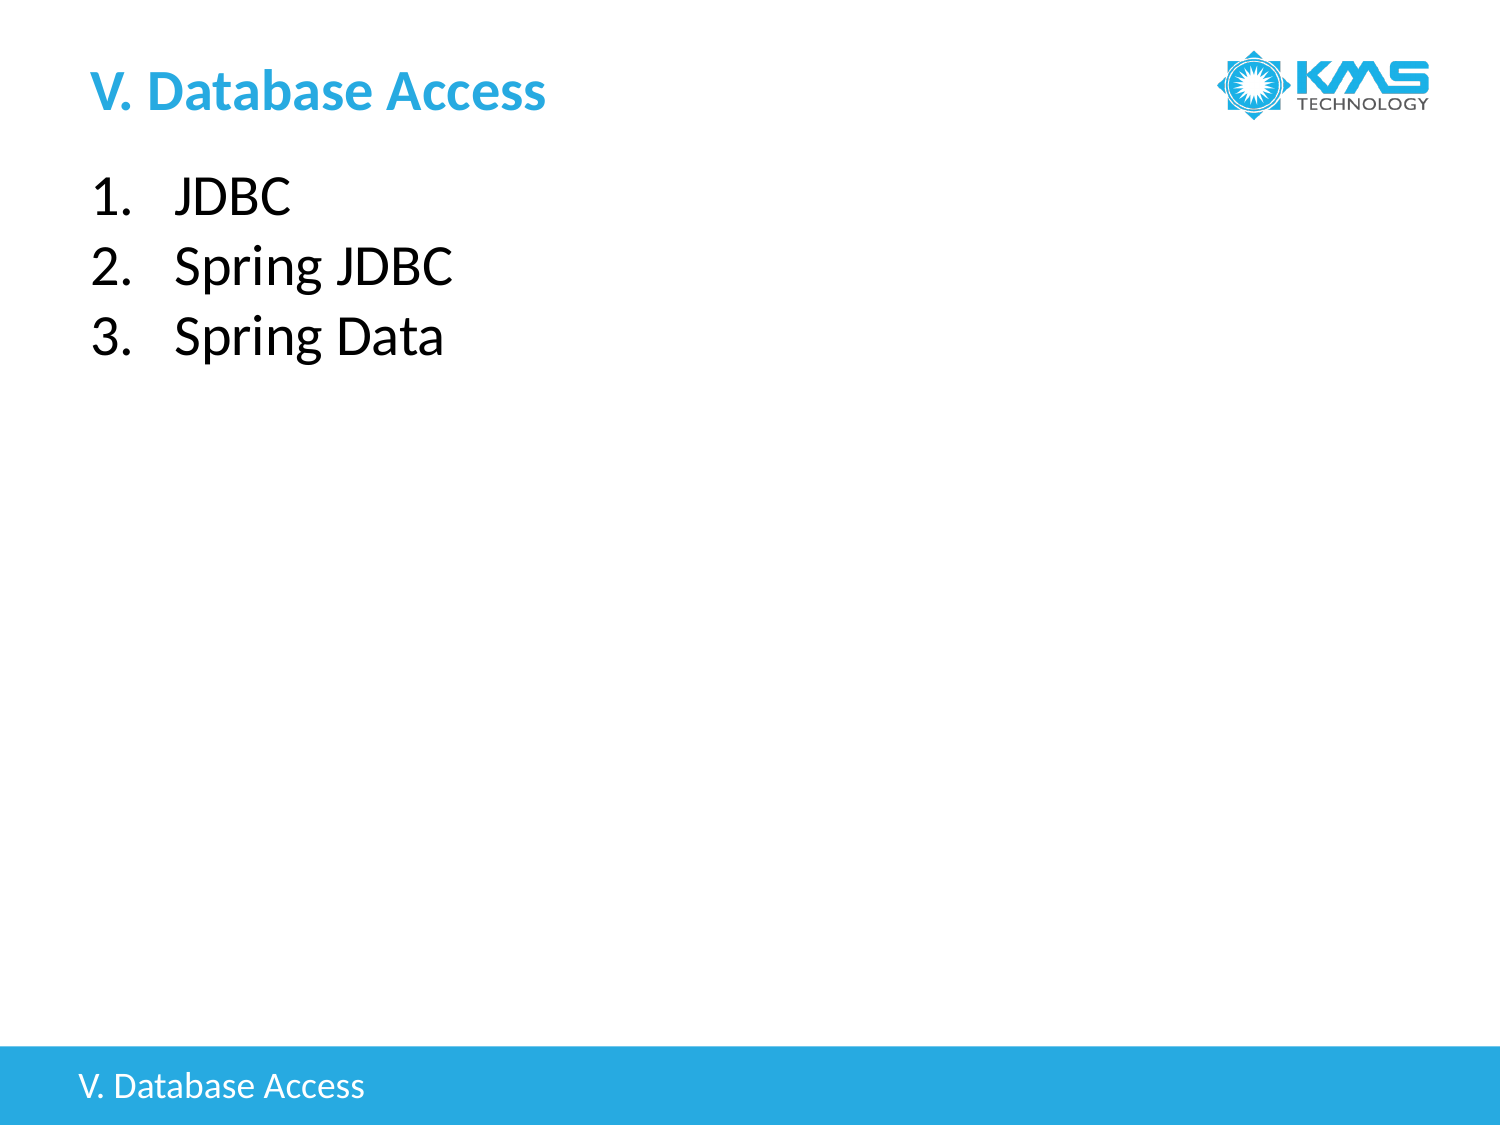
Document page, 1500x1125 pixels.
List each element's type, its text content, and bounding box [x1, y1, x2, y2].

list V. Database Access [63, 1053, 978, 1125]
list JDBC Spring JDBC Spring Data [75, 149, 1425, 1031]
title V. Database Access [75, 45, 1102, 149]
picture [1208, 45, 1436, 126]
